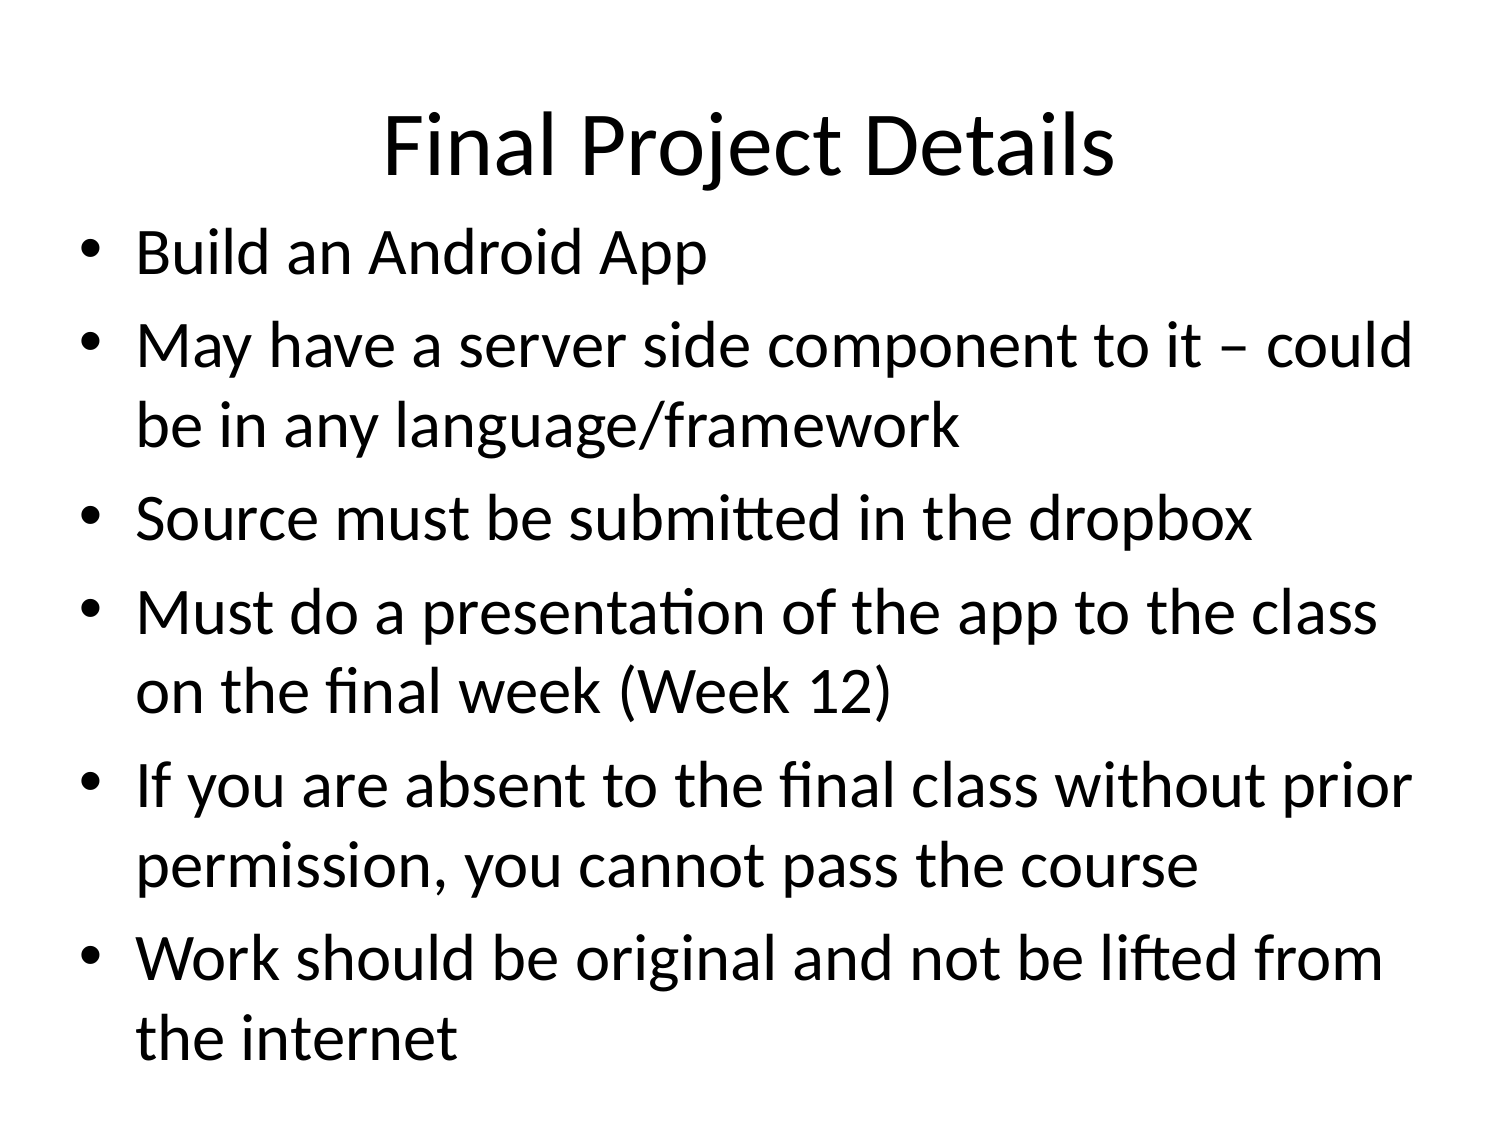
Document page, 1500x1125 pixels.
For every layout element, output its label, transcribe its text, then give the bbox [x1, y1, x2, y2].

list Build an Android App May have a server side component to it – could be in any language/framework Source must be submitted in the dropbox Must do a presentation of the app to the class on the final week (Week 12) If you are absent to the final class without prior permission, you cannot pass the course Work should be original and not be lifted from the internet [63, 200, 1436, 1100]
title Final Project Details [75, 45, 1425, 200]
